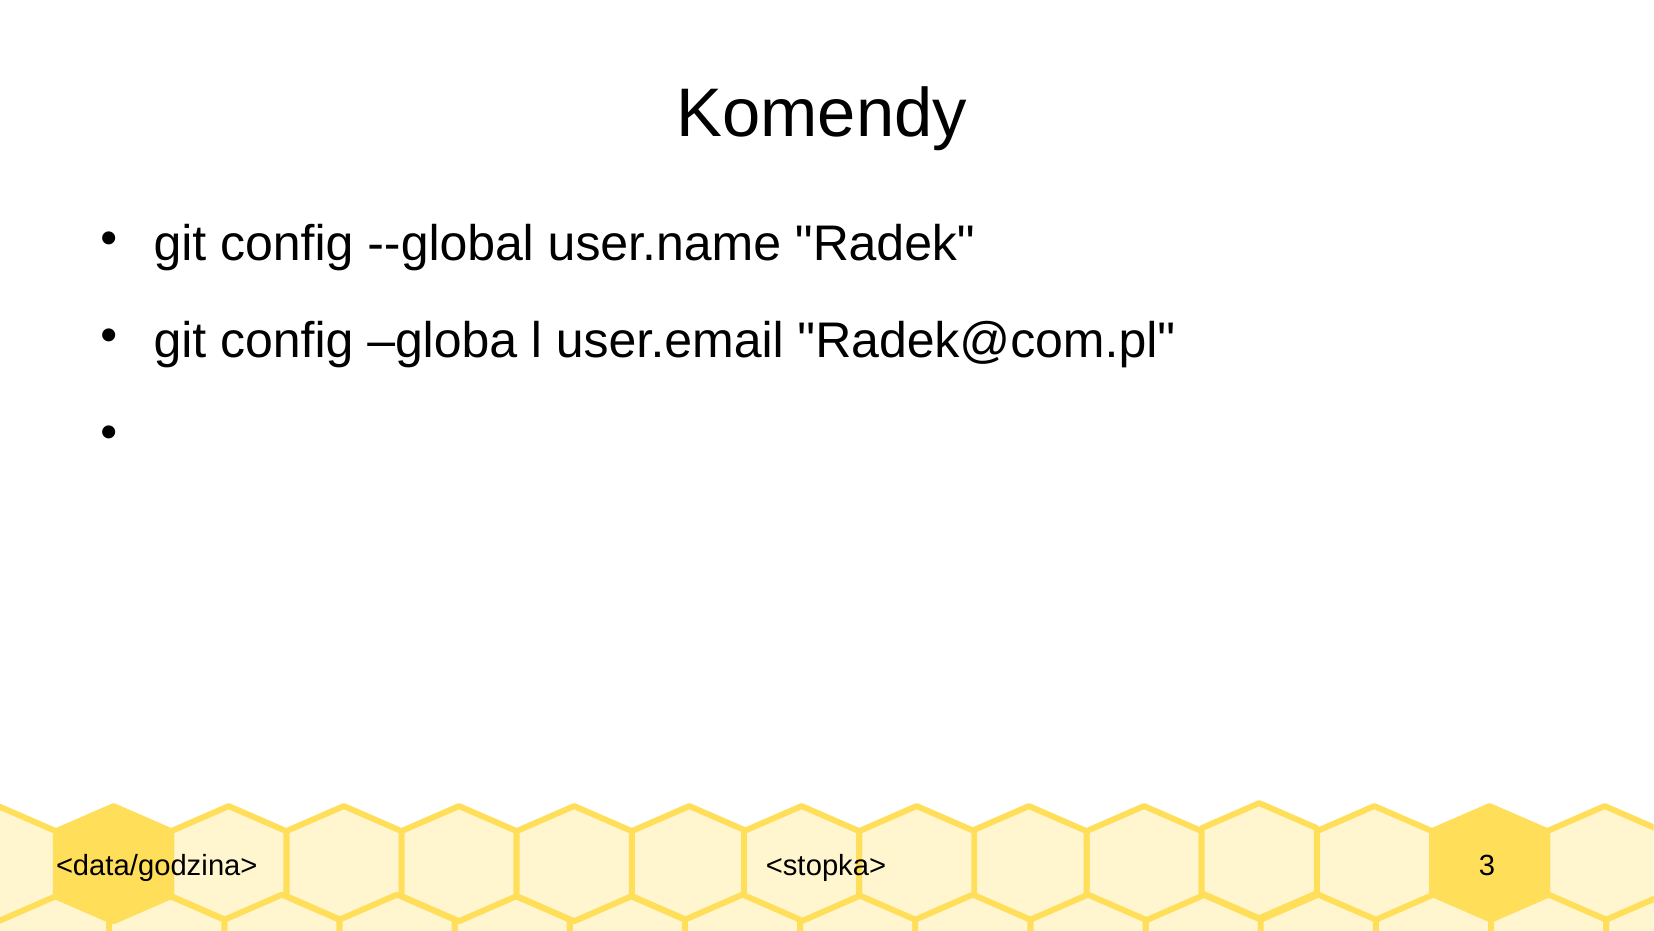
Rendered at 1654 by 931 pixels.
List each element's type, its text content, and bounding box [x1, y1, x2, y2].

list git config --global user.name "Radek" git config –globa l user.email "Radek@com.pl" [82, 217, 1571, 757]
title Komendy [82, 37, 1571, 193]
